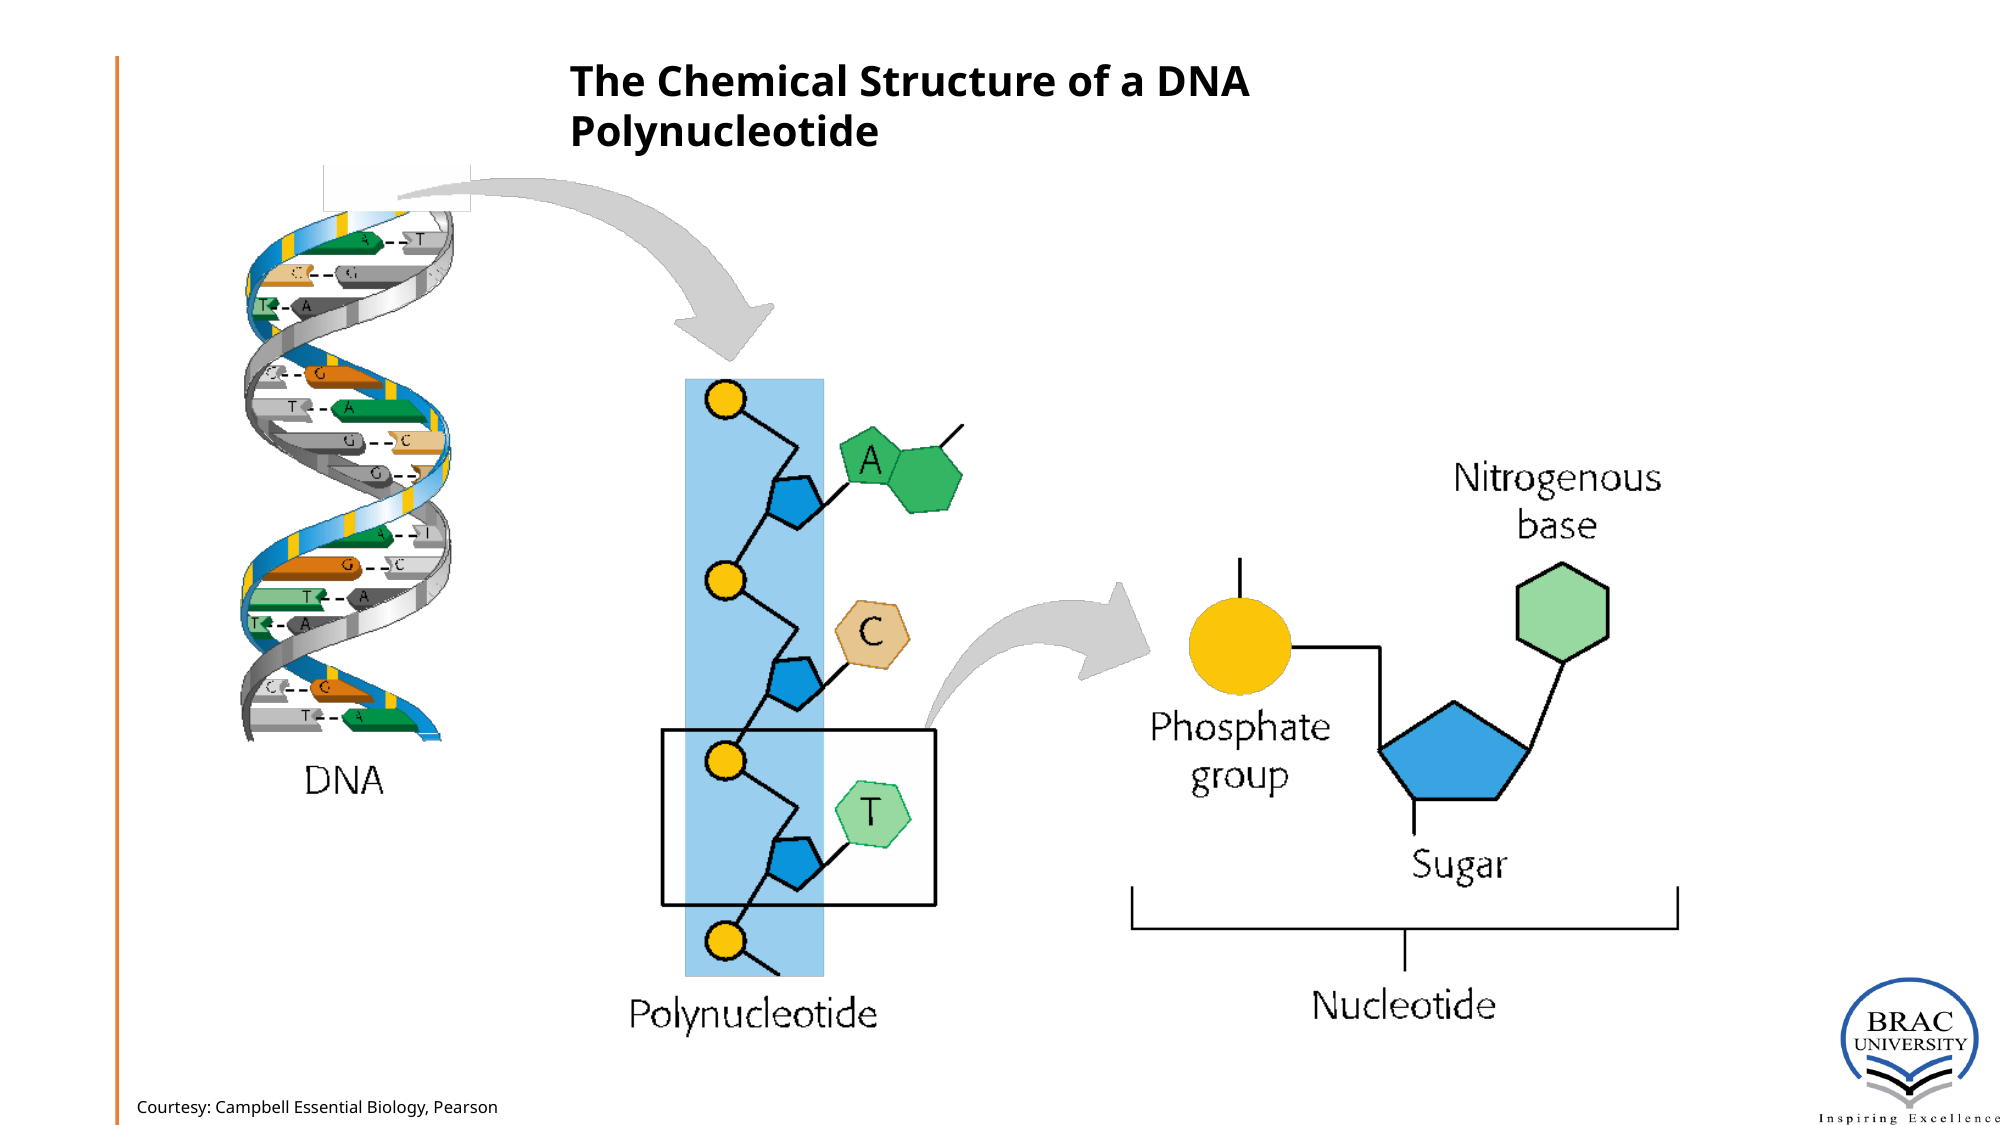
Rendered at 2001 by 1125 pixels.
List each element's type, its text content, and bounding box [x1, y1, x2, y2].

picture [142, 164, 1740, 1092]
text_box The Chemical Structure of a DNA Polynucleotide [554, 47, 1562, 163]
picture [1818, 975, 2000, 1125]
text_box Courtesy: Campbell Essential Biology, Pearson [121, 1089, 525, 1125]
